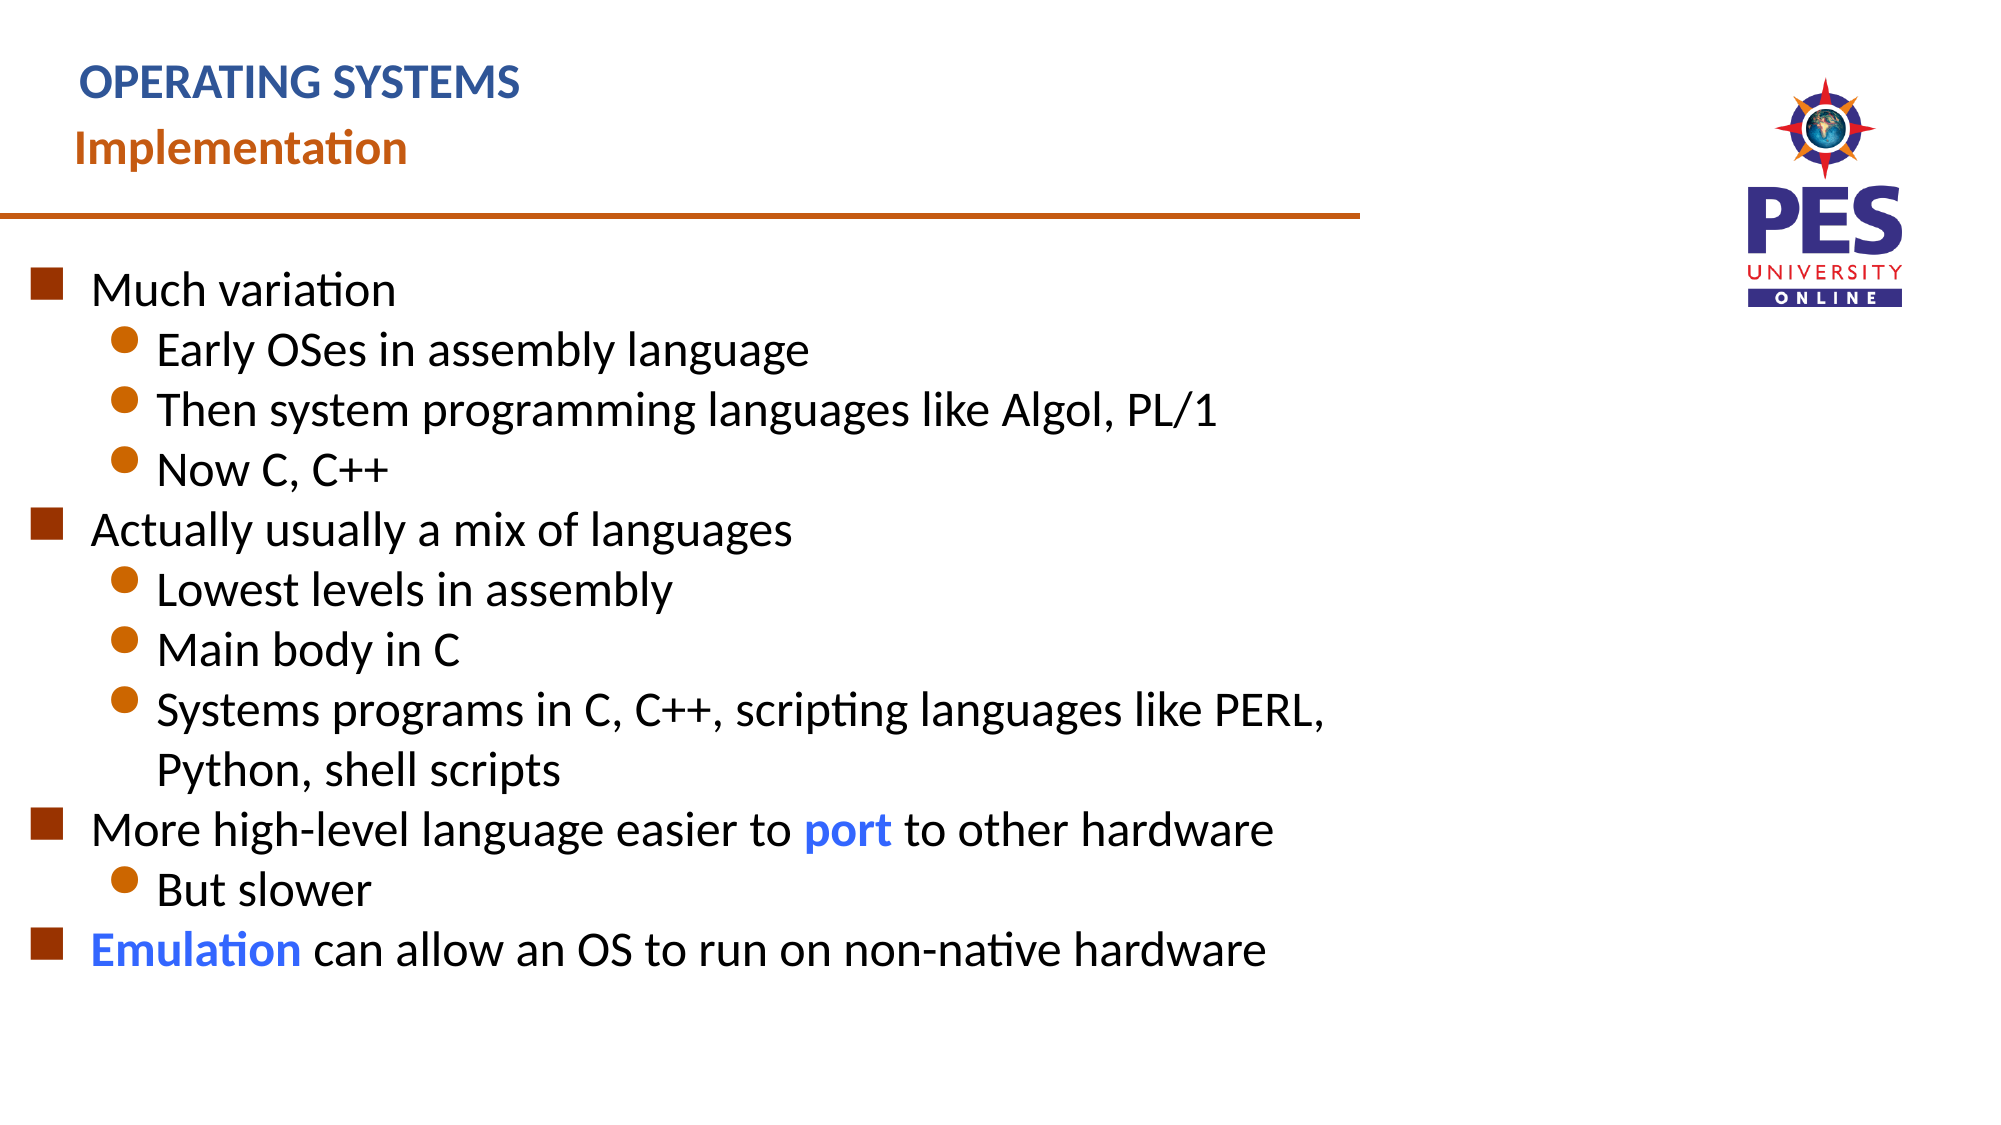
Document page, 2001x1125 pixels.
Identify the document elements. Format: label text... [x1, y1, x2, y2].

text_box Much variation Early OSes in assembly language Then system programming languages like Algol, PL/1 Now C, C++ Actually usually a mix of languages Lowest levels in assembly Main body in C Systems programs in C, C++, scripting languages like PERL, Python, shell scripts More high-level language easier to port to other hardware But slower Emulation can allow an OS to run on non-native hardware [19, 248, 1412, 984]
picture [1748, 76, 1902, 307]
text_box Implementation [59, 107, 1372, 182]
text_box OPERATING SYSTEMS [64, 41, 1295, 117]
